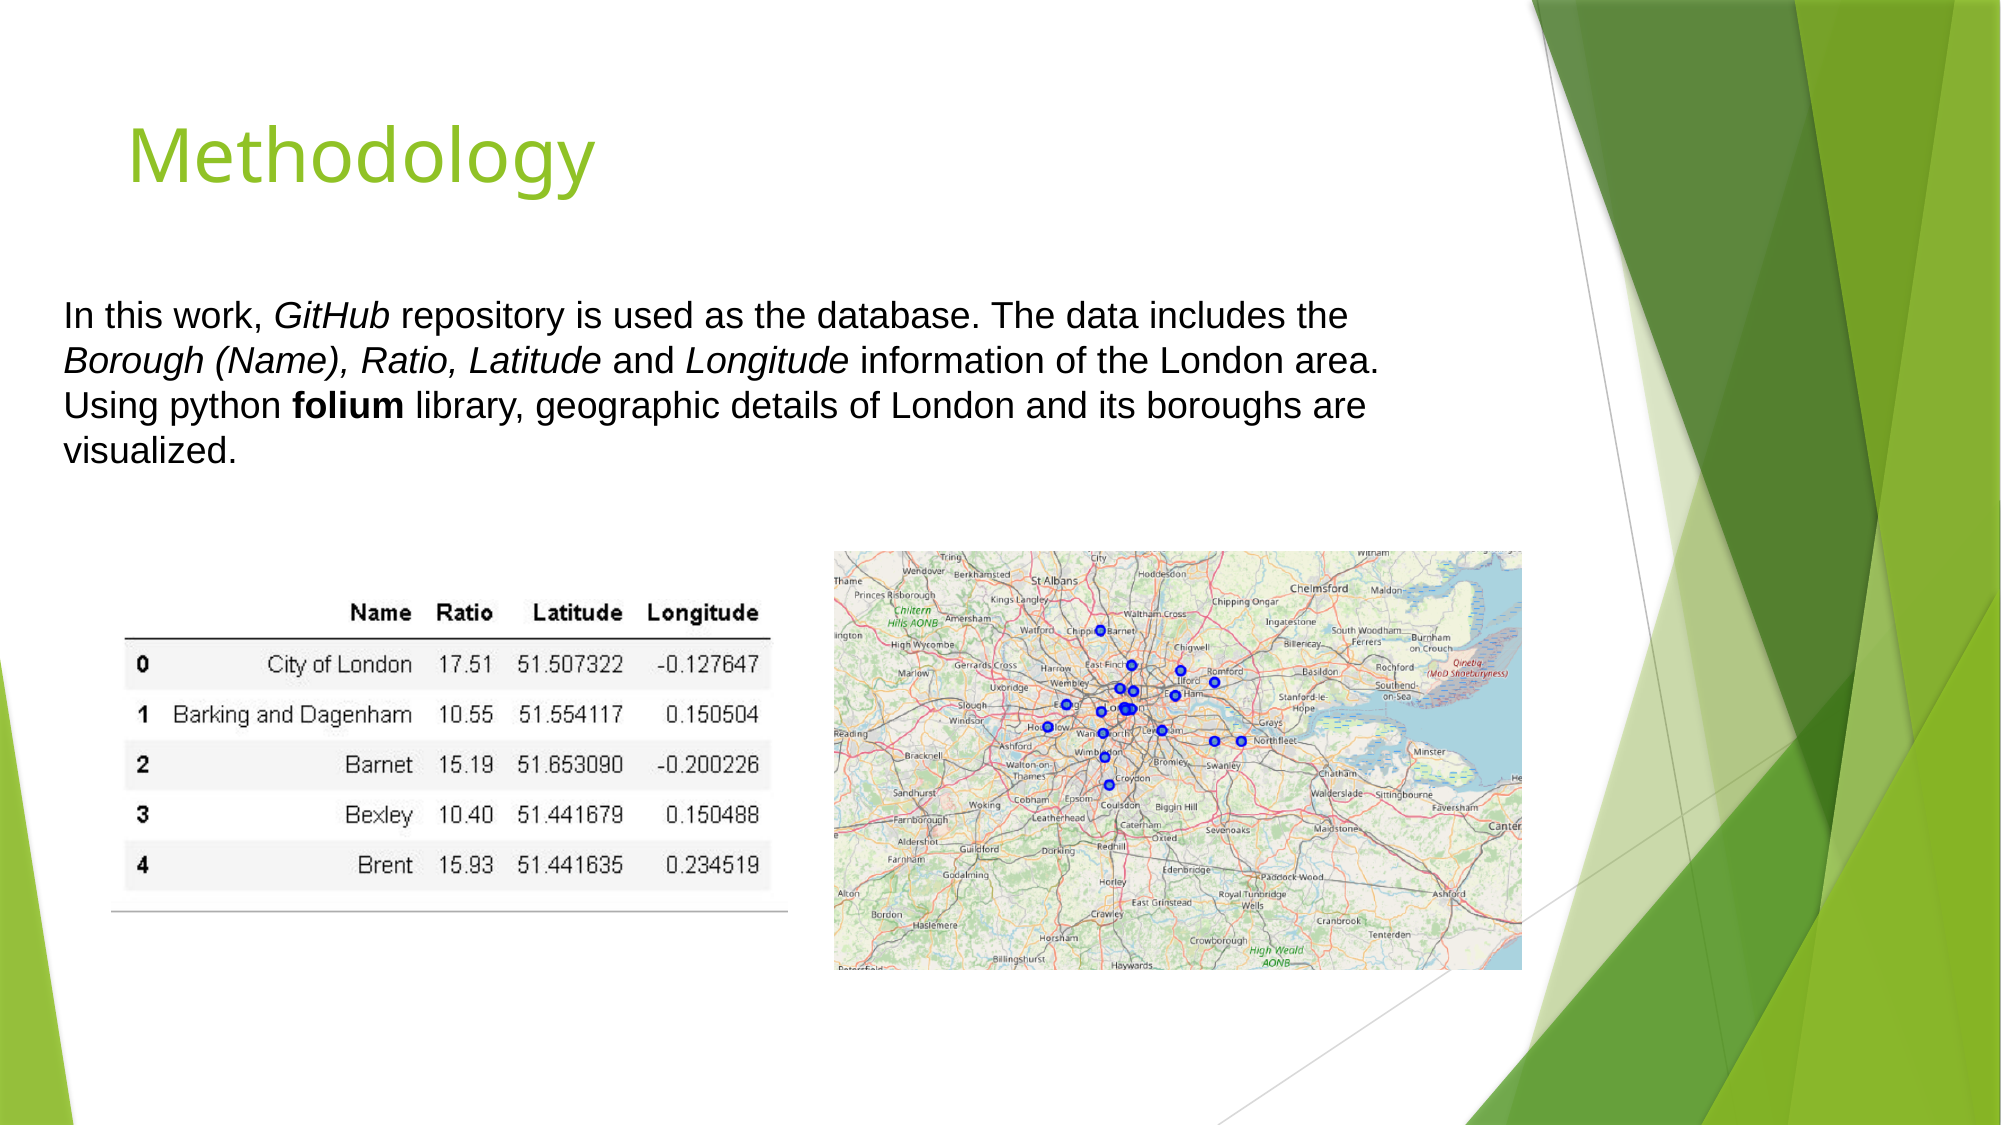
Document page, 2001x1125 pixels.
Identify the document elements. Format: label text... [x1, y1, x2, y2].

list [834, 551, 1522, 970]
title Methodology [111, 99, 1522, 317]
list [110, 599, 789, 922]
text_box In this work, GitHub repository is used as the database. The data includes the Borough (Name), Ratio, Latitude and Longitude information of the London area. Using python folium library, geographic details of London and its boroughs are visualized. [48, 283, 1464, 479]
